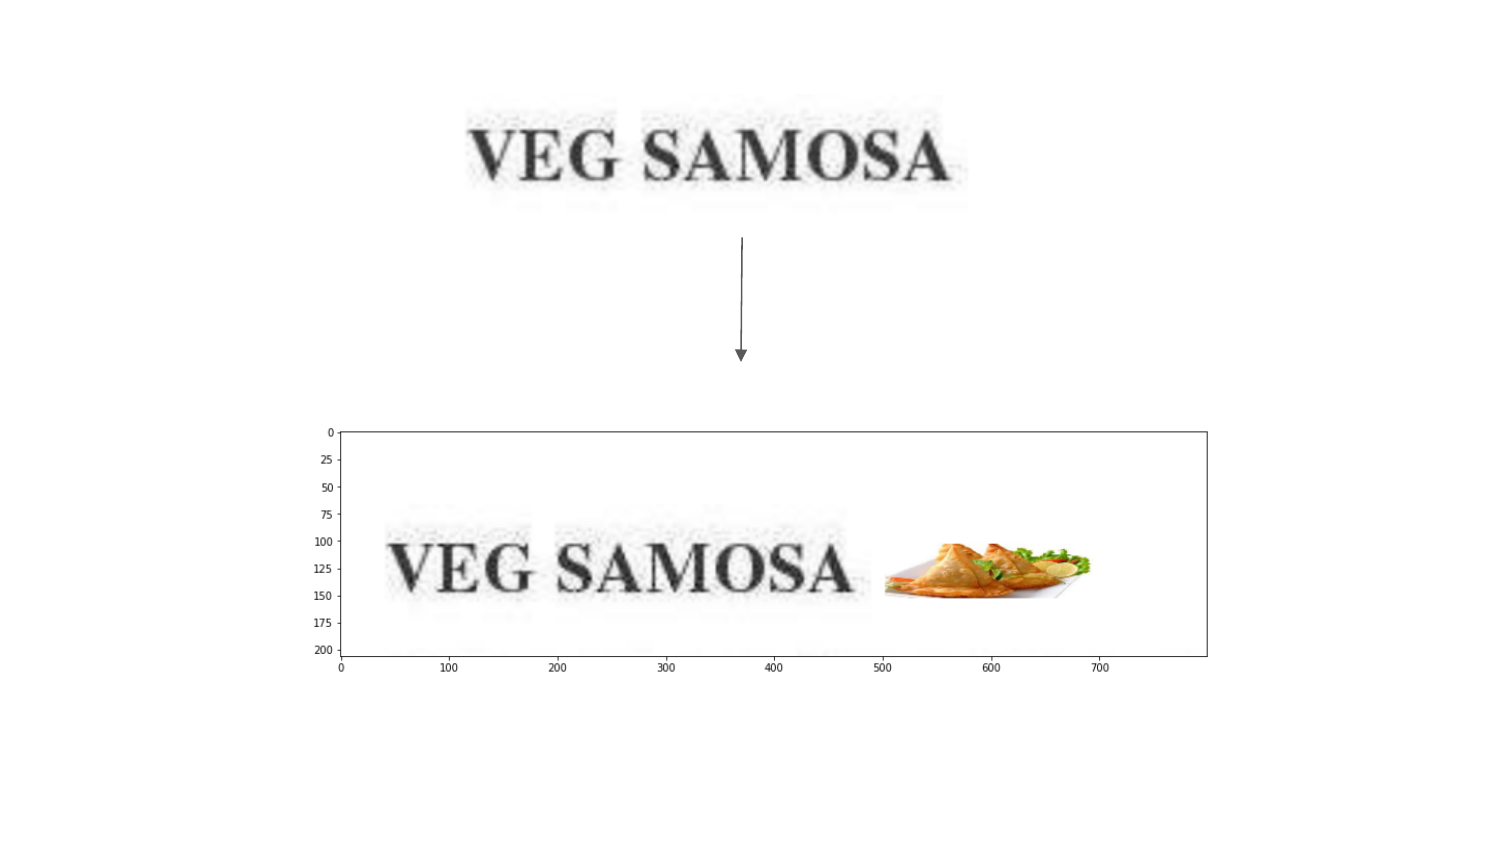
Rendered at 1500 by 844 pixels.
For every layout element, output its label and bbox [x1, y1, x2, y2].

picture [306, 421, 1214, 681]
picture [443, 94, 1040, 228]
